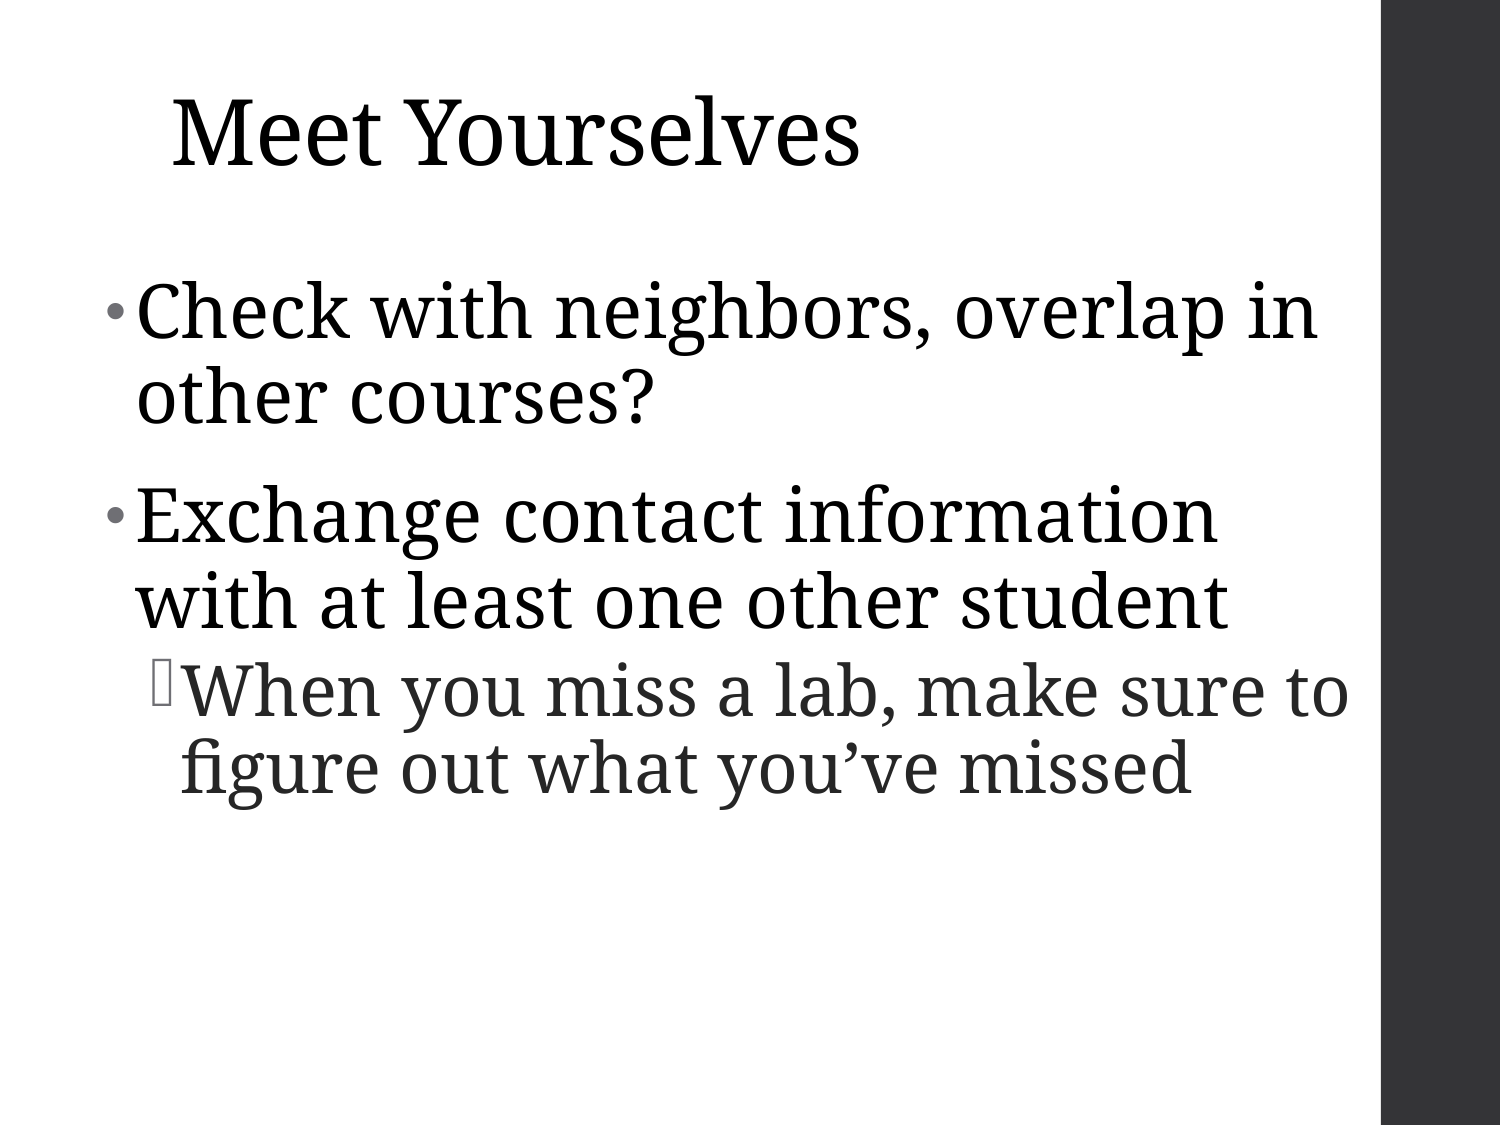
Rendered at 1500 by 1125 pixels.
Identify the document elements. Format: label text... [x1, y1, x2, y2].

list Check with neighbors, overlap in other courses? Exchange contact information with at least one other student When you miss a lab, make sure to figure out what you’ve missed [90, 262, 1379, 1036]
text_box Meet Yourselves [155, 59, 1348, 193]
